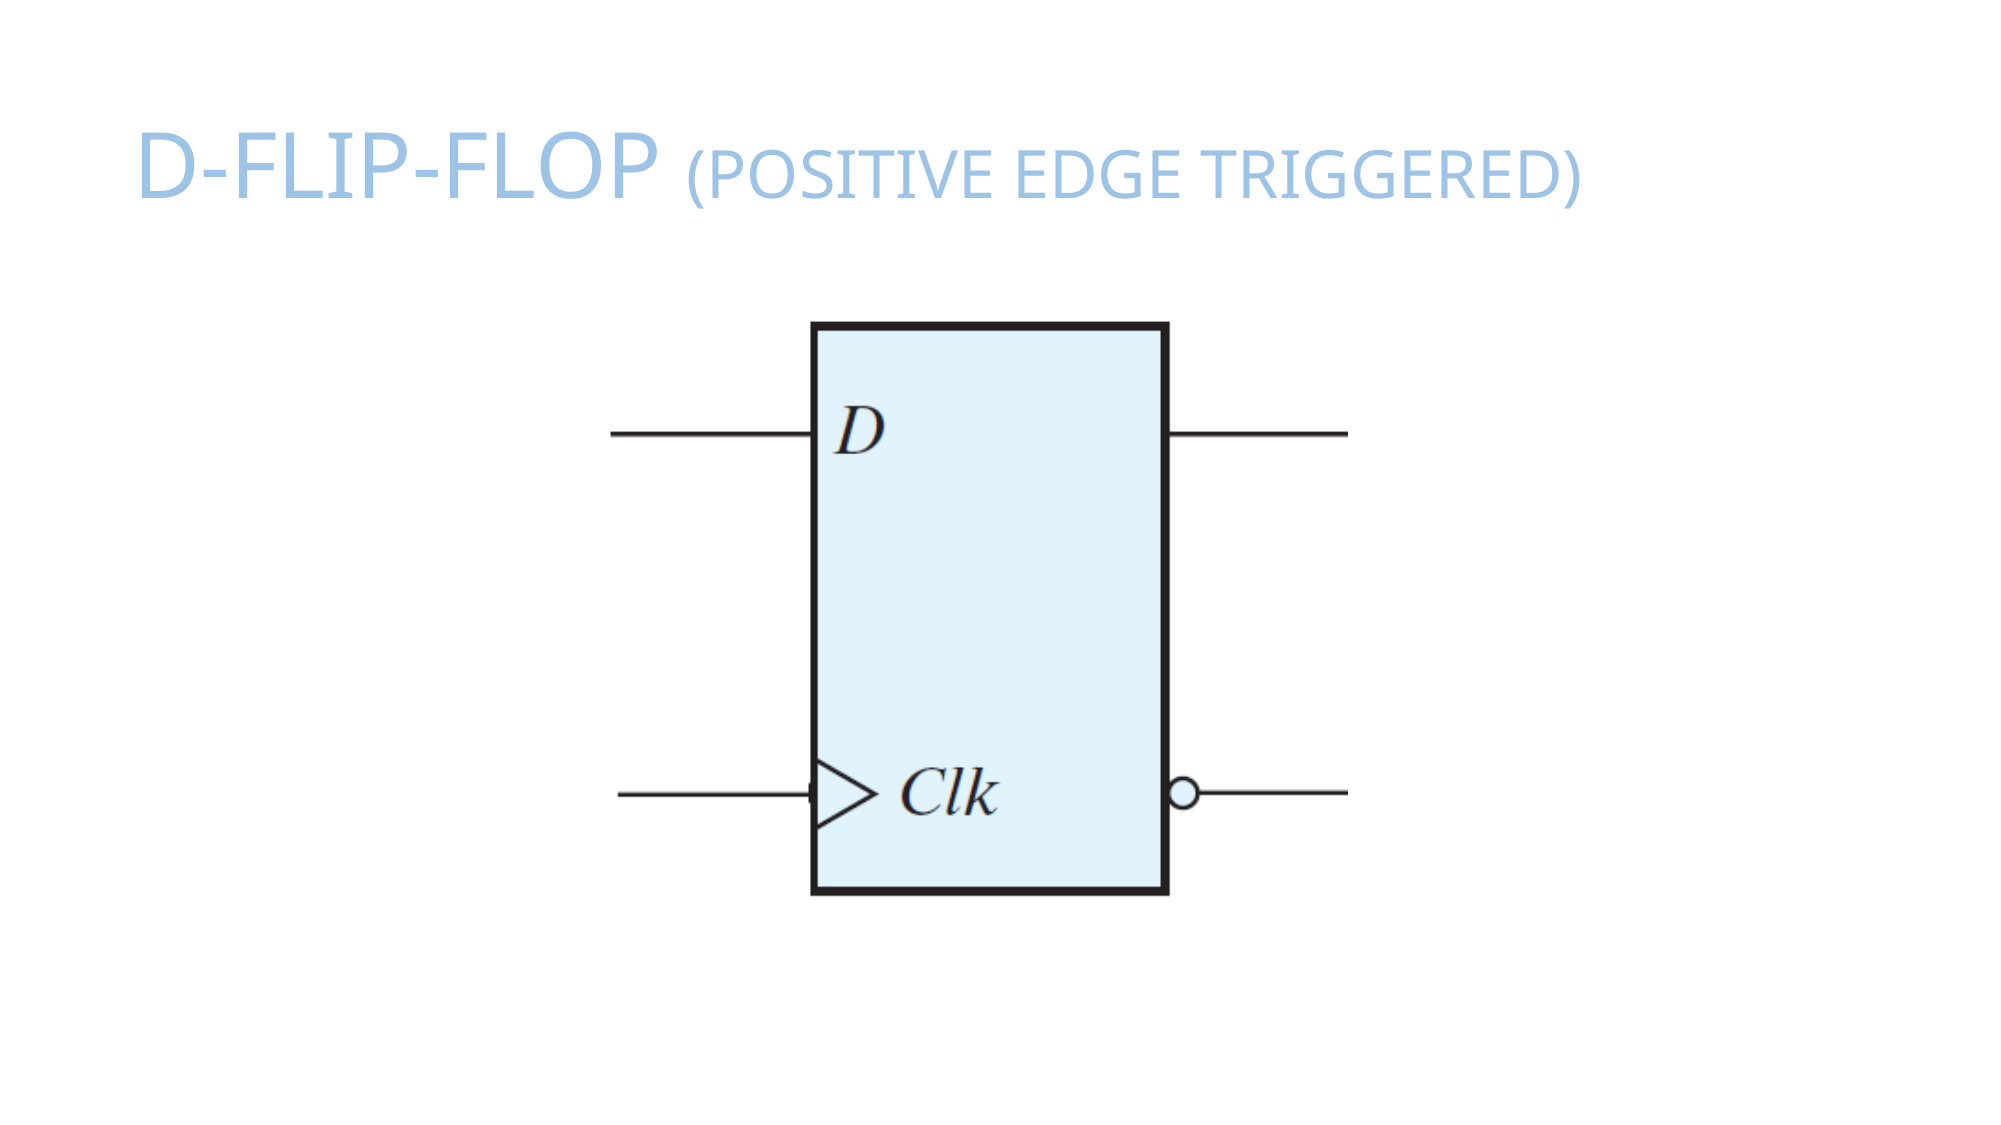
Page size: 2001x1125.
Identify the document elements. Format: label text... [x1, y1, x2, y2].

title D-FLIP-FLOP (POSITIVE EDGE TRIGGERED) [118, 59, 1863, 278]
picture [599, 300, 1348, 911]
